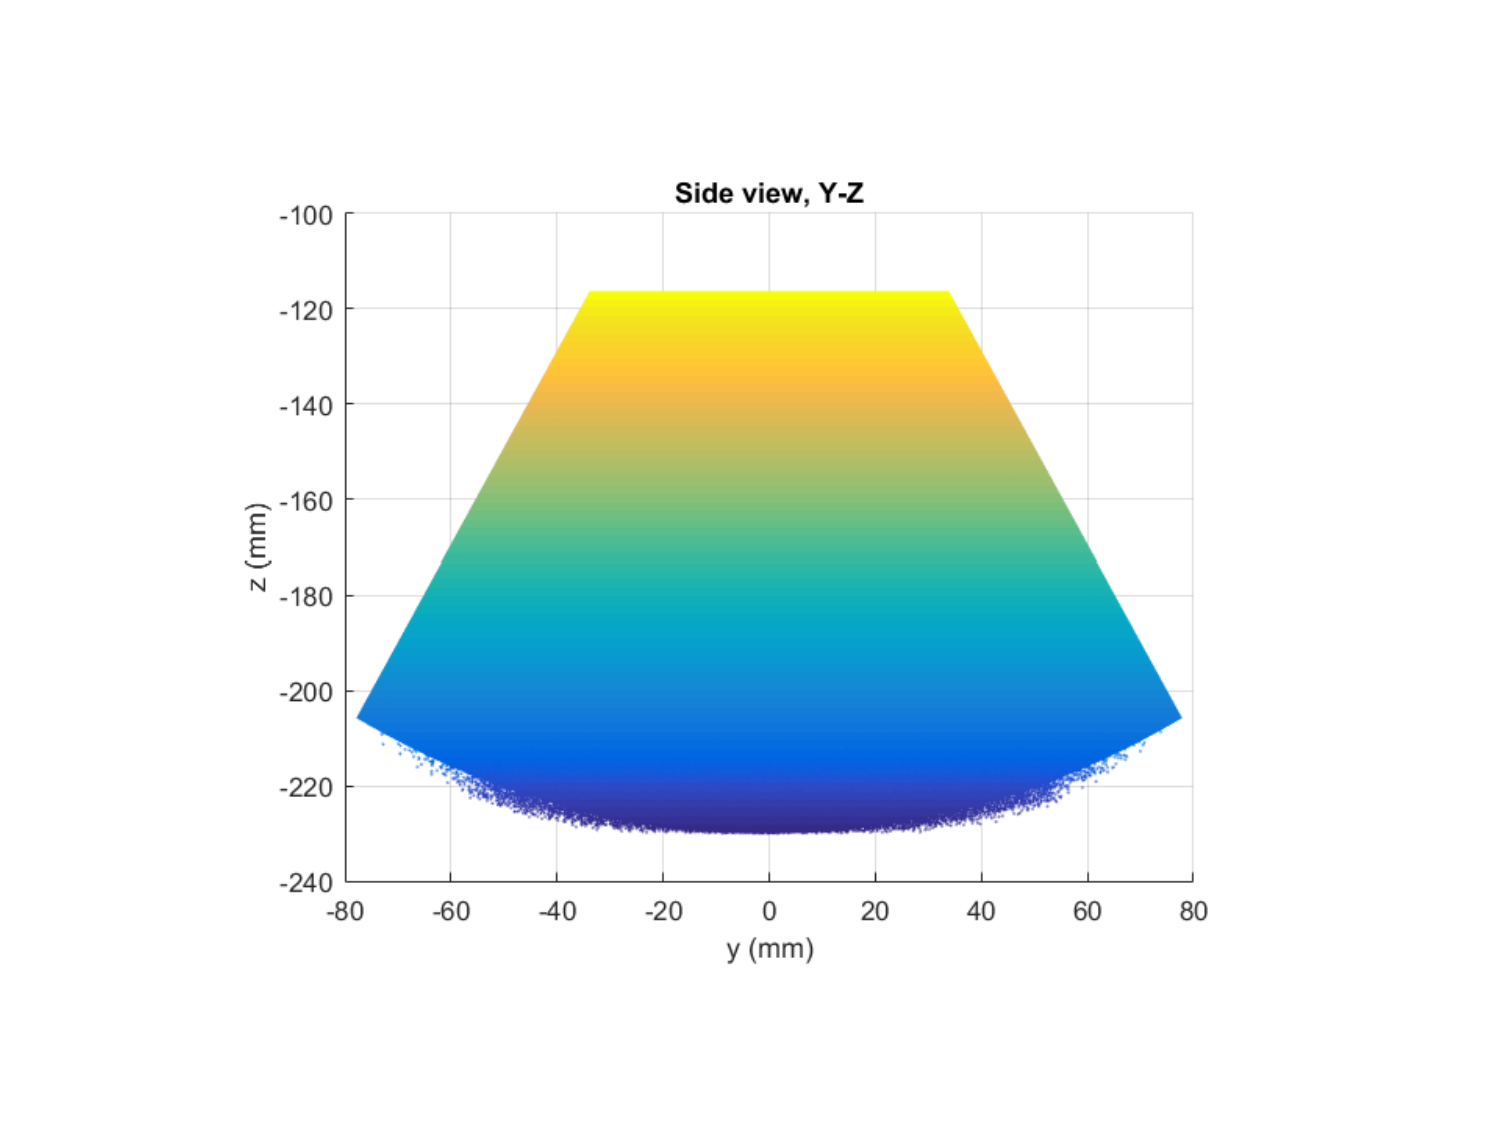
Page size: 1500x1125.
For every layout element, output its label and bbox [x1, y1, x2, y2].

picture [203, 153, 1297, 972]
